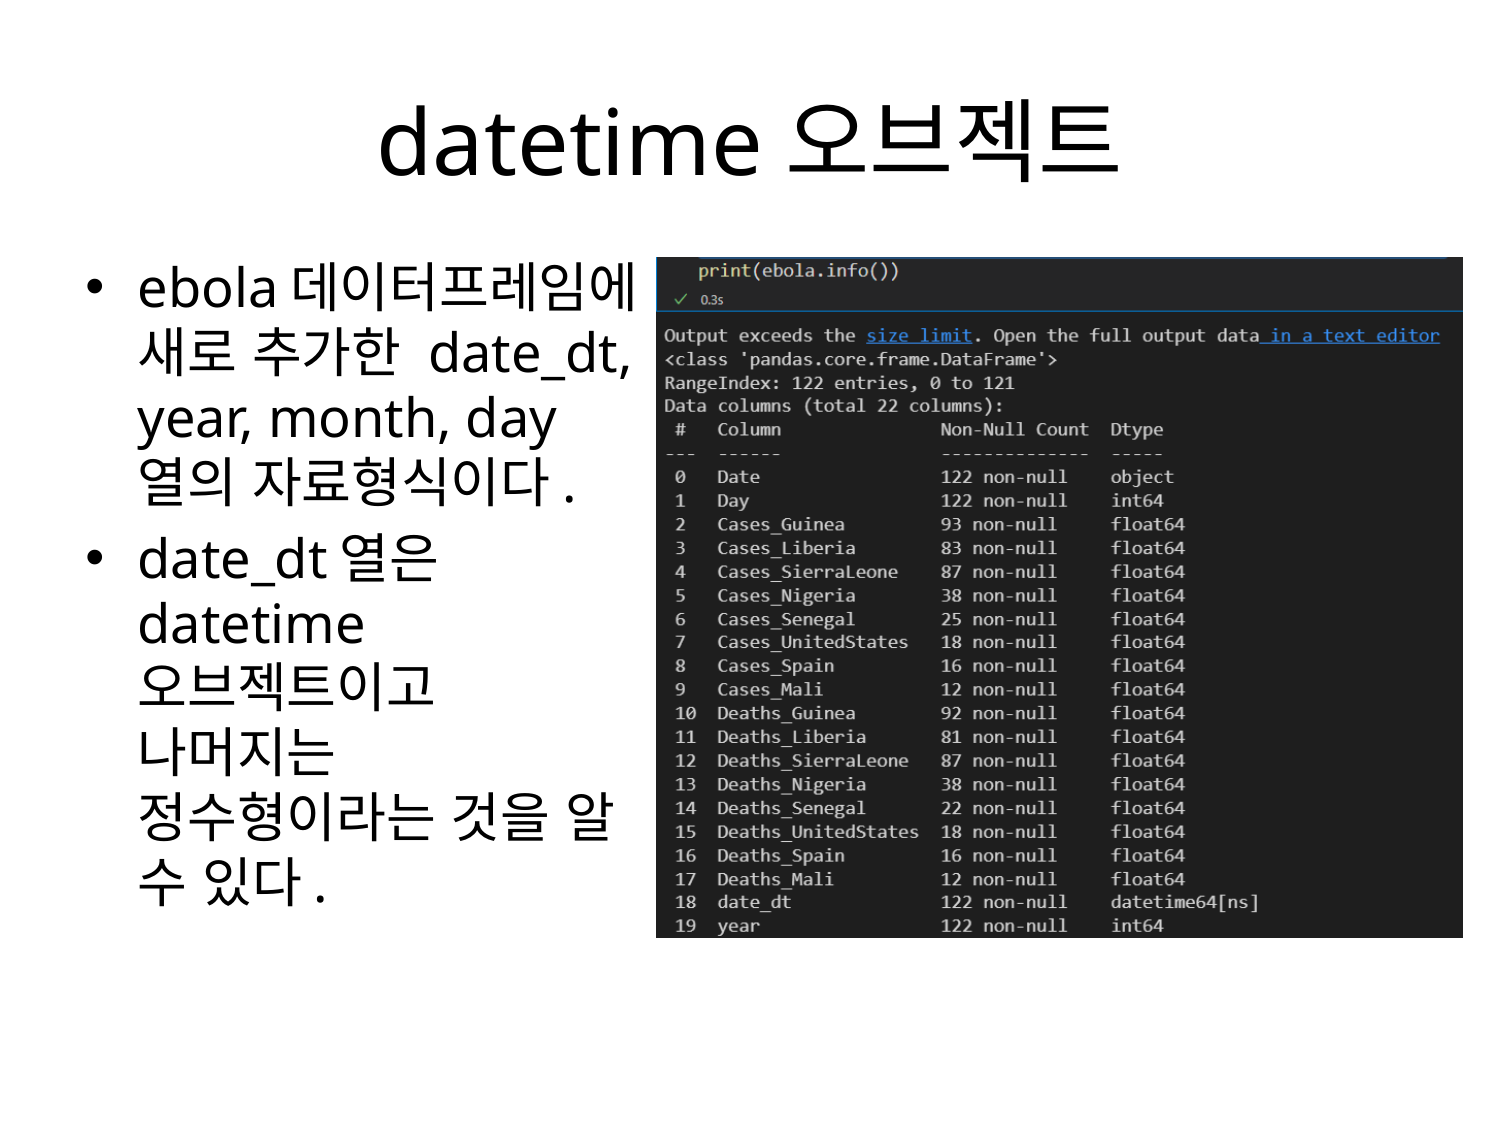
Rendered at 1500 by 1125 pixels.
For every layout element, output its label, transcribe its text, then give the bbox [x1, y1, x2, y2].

title datetime오브젝트 [75, 45, 1425, 233]
picture [655, 257, 1463, 938]
list ebola데이터프레임에 새로 추가한 date_dt, year, month, day열의 자료형식이다. date_dt열은 datetime오브젝트이고 나머지는 정수형이라는 것을 알 수 있다. [70, 246, 657, 985]
